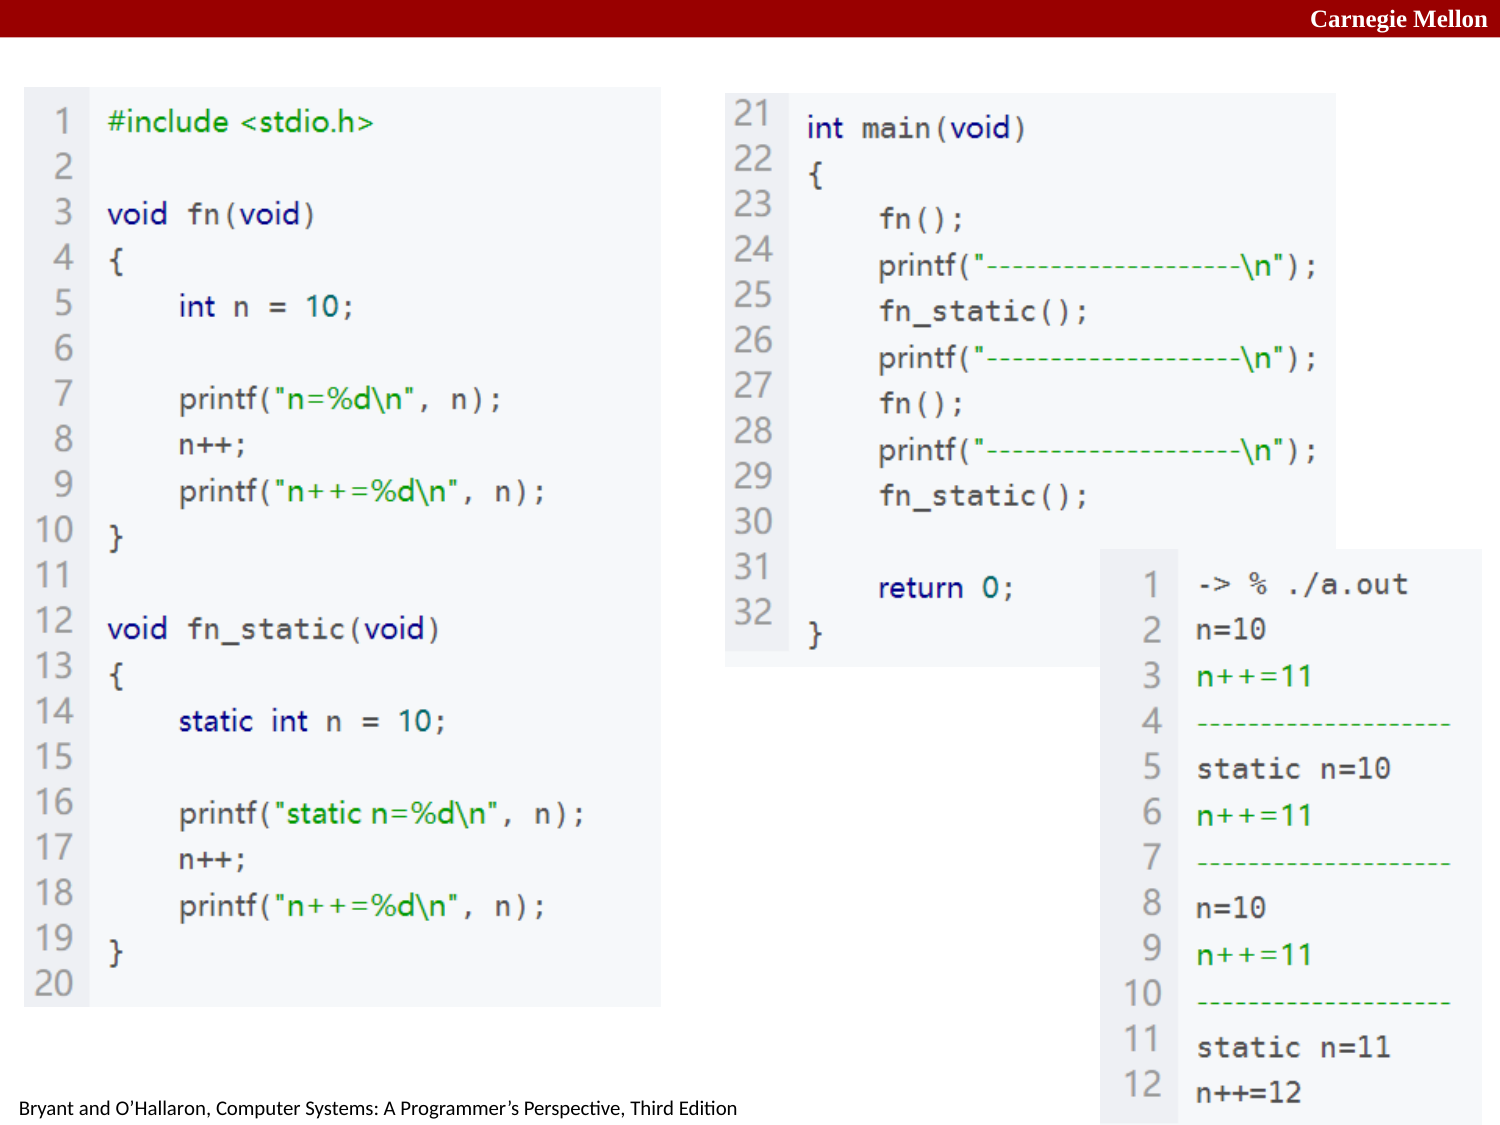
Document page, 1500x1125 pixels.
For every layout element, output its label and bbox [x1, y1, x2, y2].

picture [724, 93, 1482, 1125]
picture [24, 87, 662, 1007]
